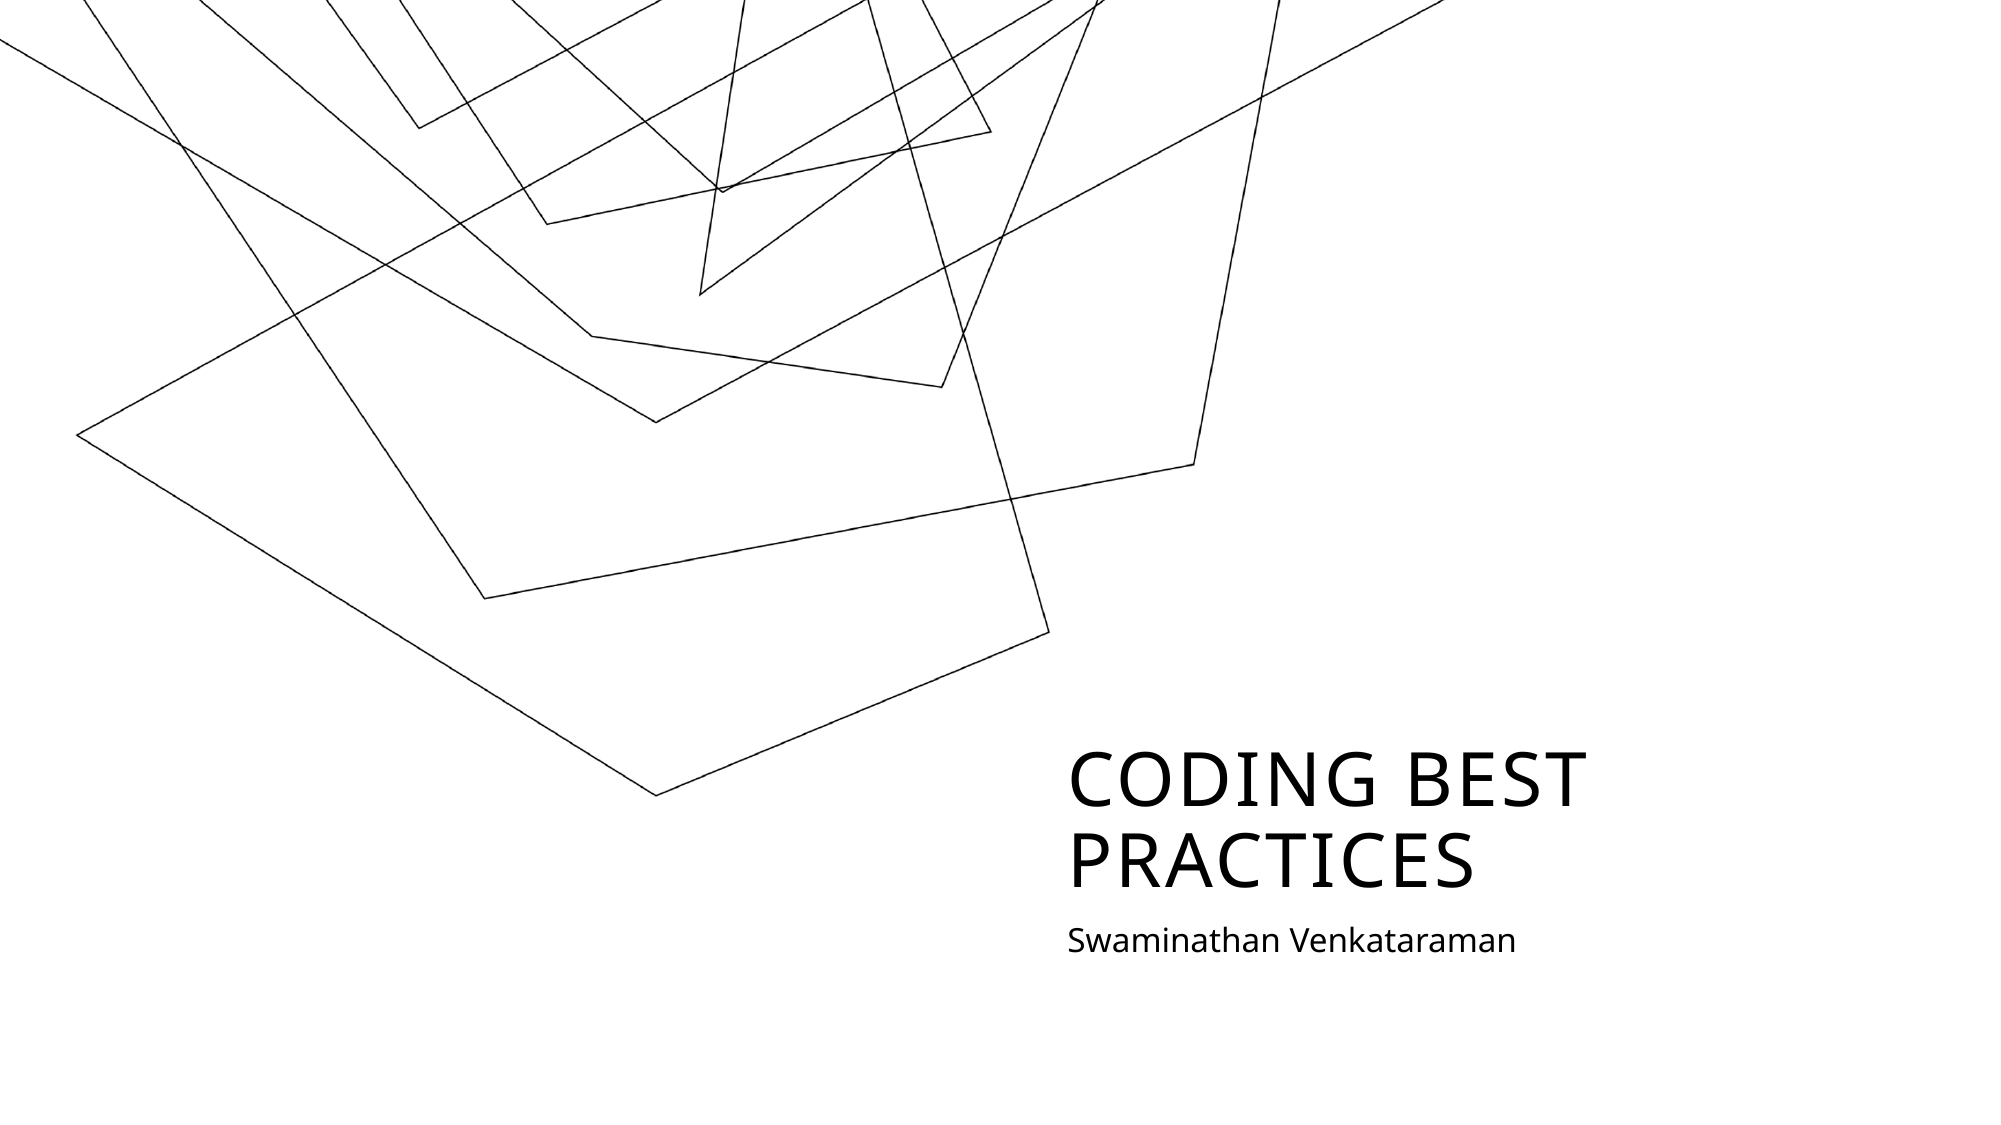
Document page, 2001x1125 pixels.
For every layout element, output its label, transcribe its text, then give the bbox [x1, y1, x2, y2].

title Coding best practices [1052, 727, 1864, 912]
picture [0, 0, 1557, 830]
subtitle Swaminathan Venkataraman [1052, 916, 1864, 982]
